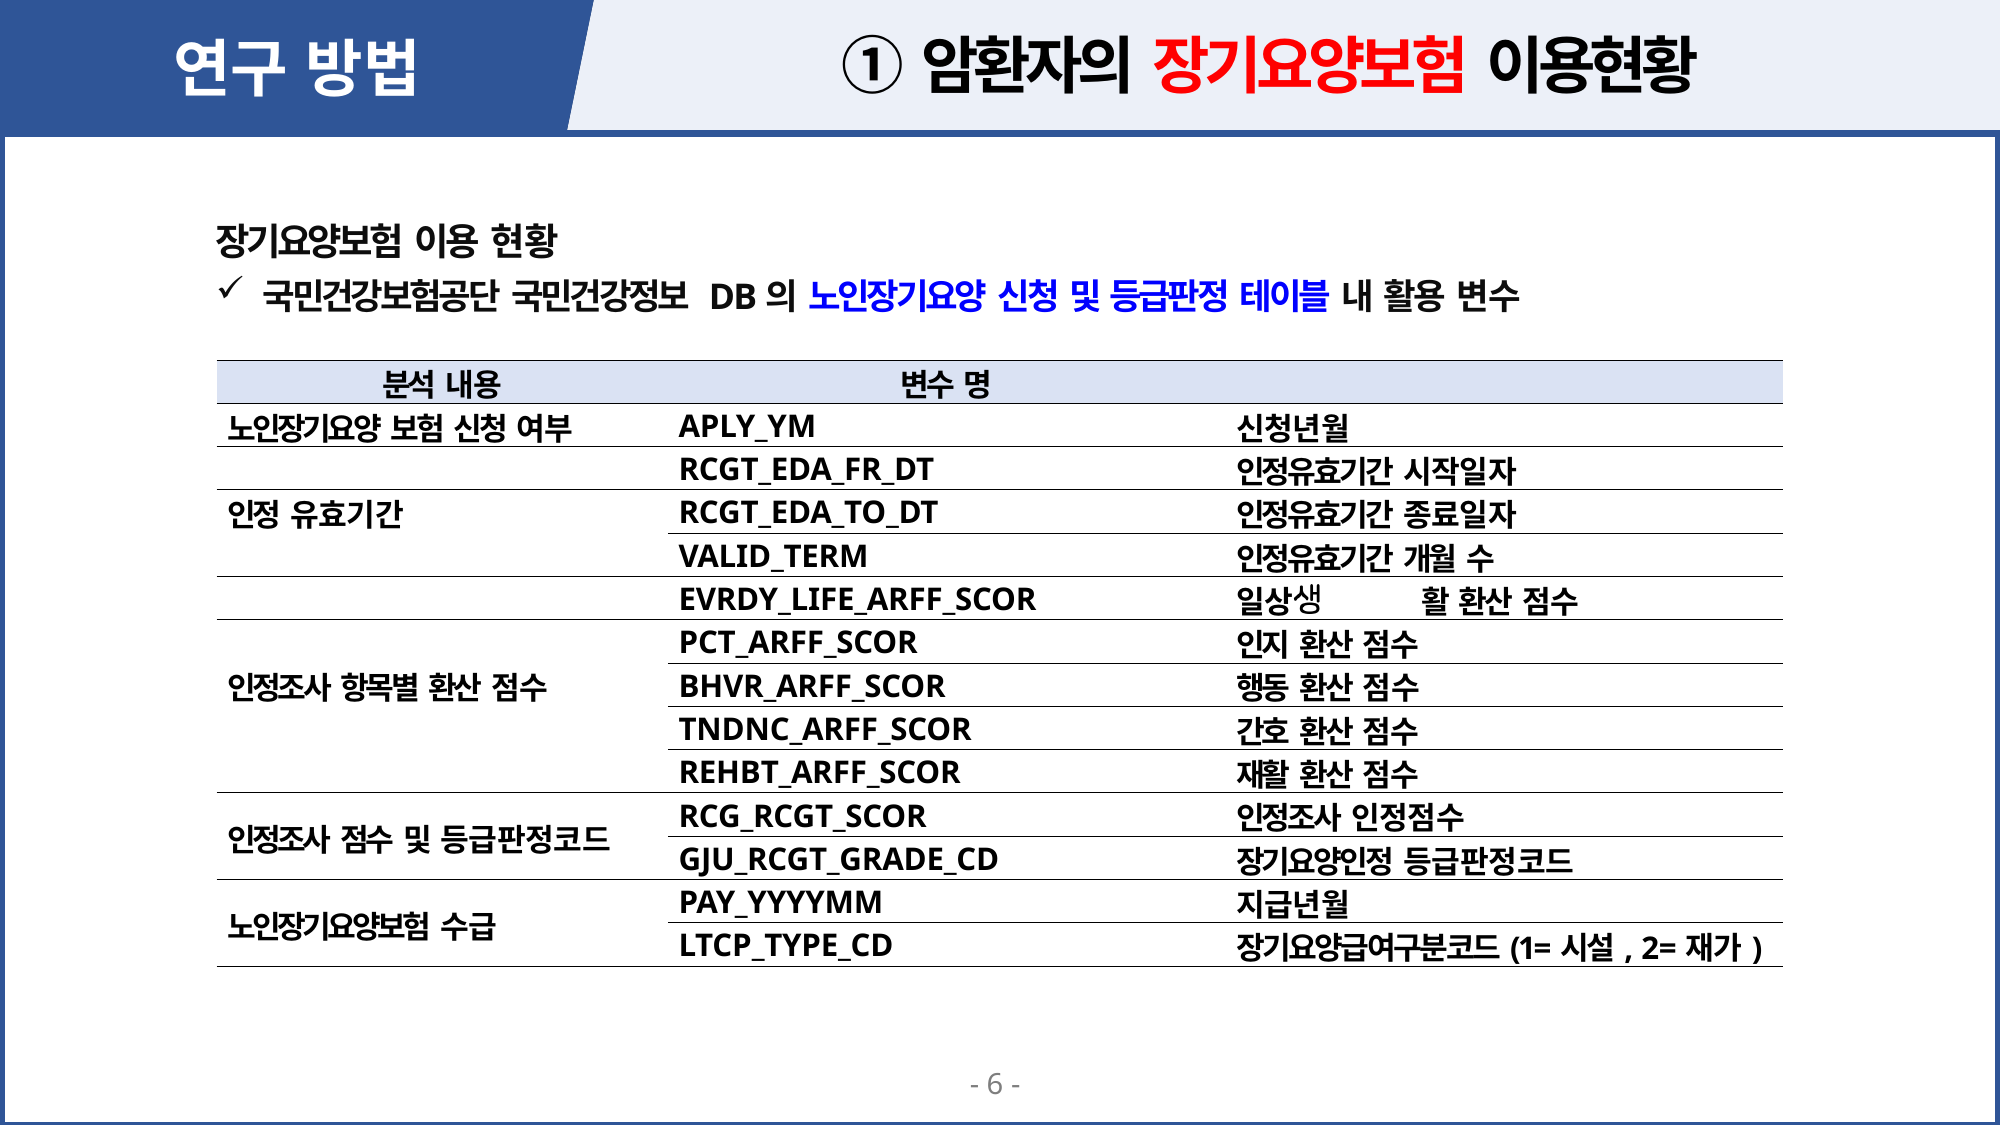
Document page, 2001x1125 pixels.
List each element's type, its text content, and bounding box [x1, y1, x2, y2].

text_box [1758, 0, 2000, 136]
text_box [1, 132, 1999, 1125]
text_box 연구 방법 [0, 0, 595, 137]
picture [1293, 584, 1320, 614]
title 연구 방법 ① 암환자의 장기요양보험 이용현황 [568, 0, 1758, 132]
